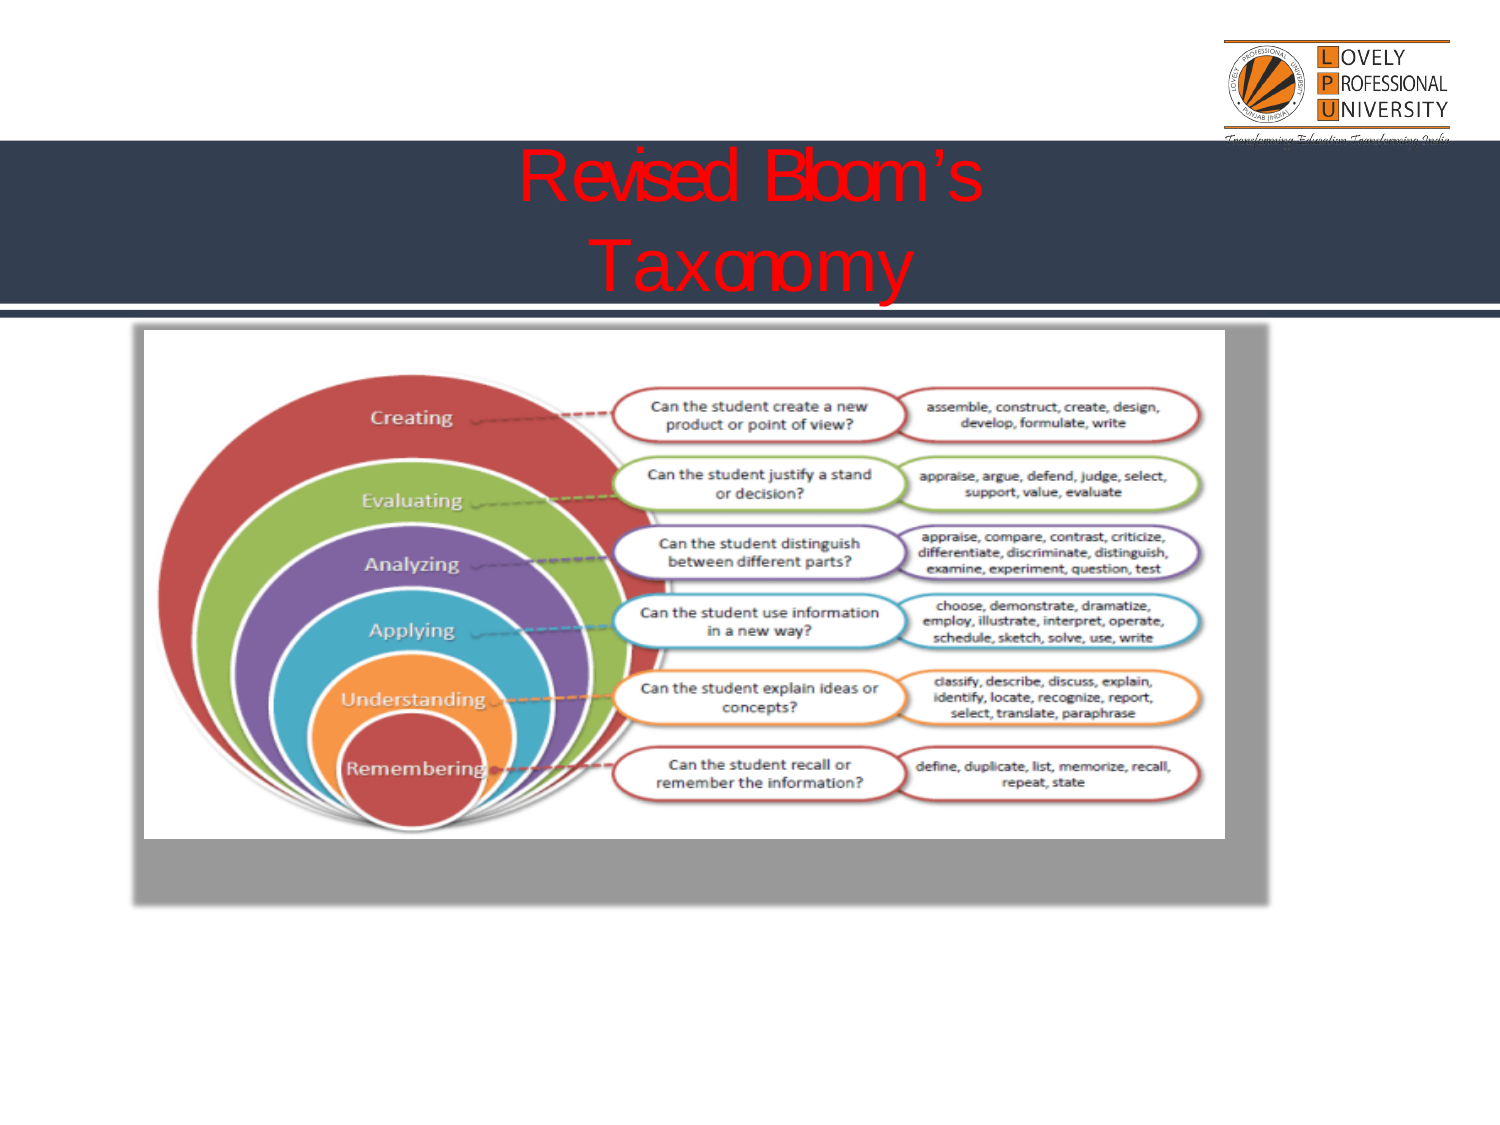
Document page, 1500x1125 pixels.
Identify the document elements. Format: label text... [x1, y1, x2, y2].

title Revised Bloom’s Taxonomy [367, 120, 1134, 309]
picture [1224, 40, 1450, 150]
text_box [127, 317, 1276, 913]
text_box [1134, 140, 1500, 304]
text_box [0, 309, 1500, 318]
text_box [0, 140, 367, 304]
